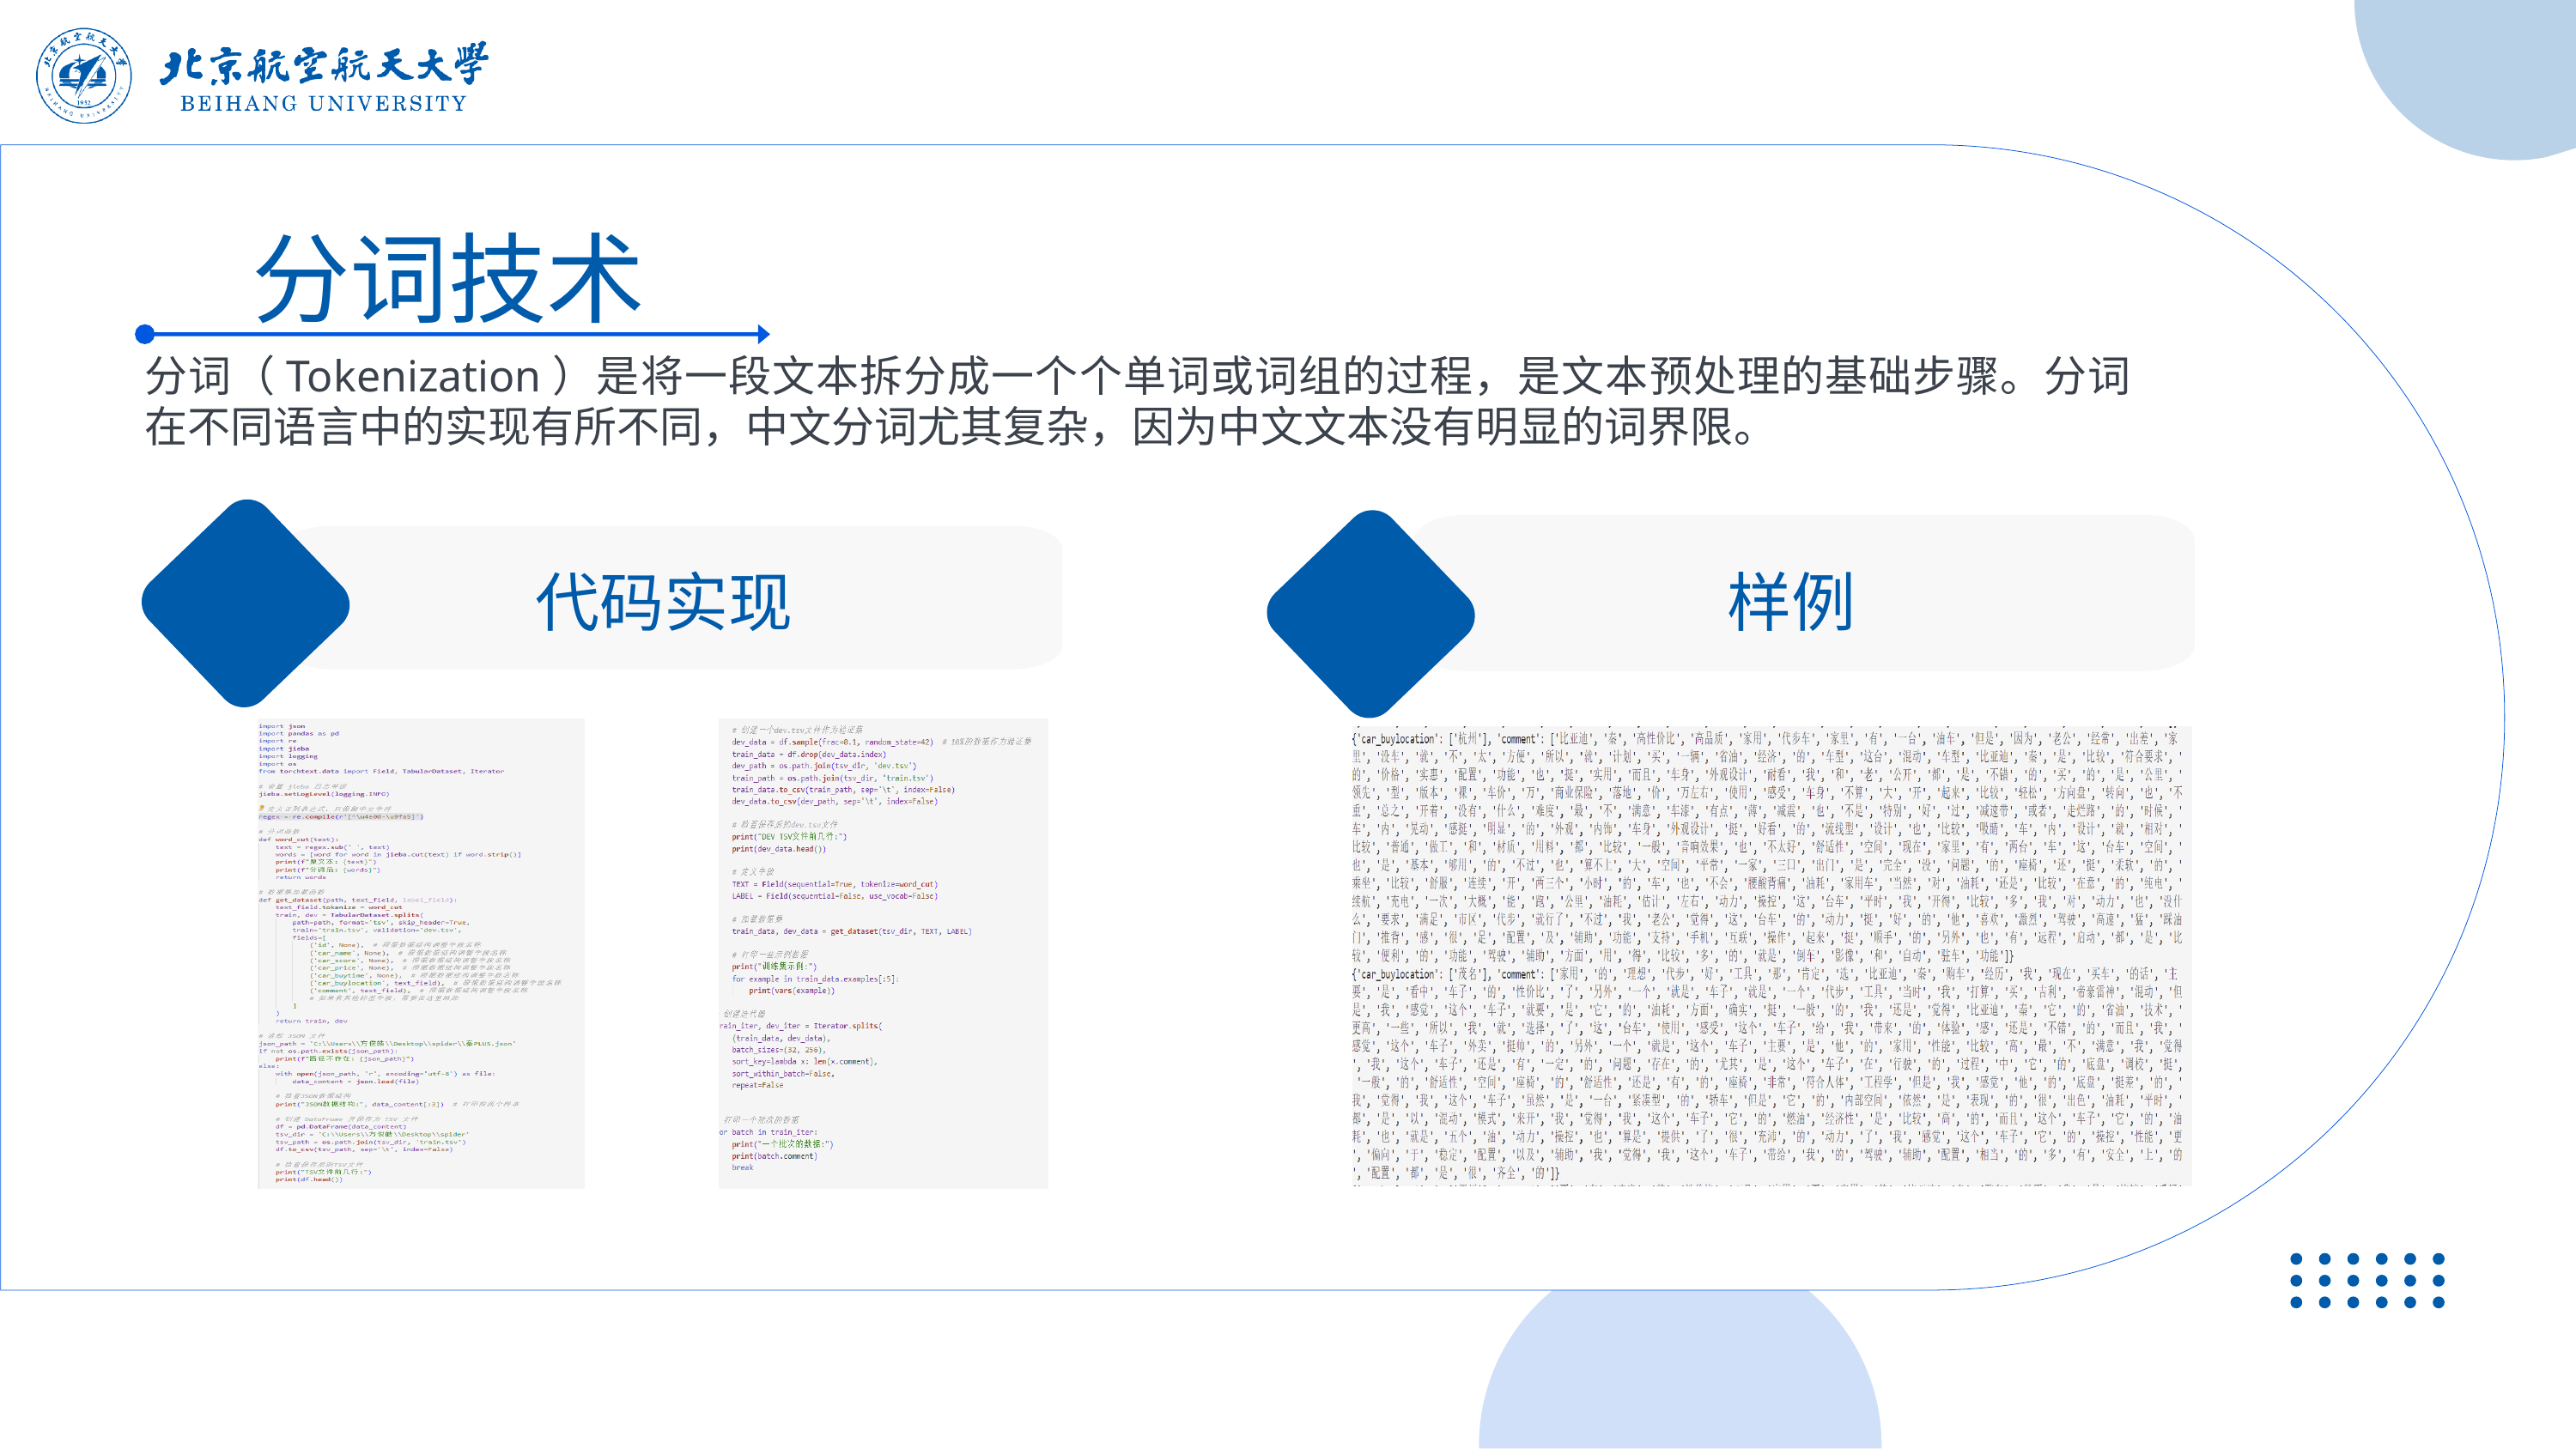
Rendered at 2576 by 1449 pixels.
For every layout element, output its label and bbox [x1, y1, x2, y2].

text_box [2354, 0, 2576, 161]
picture [36, 27, 489, 124]
text_box [327, 525, 1063, 670]
text_box [1289, 532, 1453, 696]
text_box [2290, 1291, 2445, 1309]
picture [257, 718, 585, 1189]
text_box [1413, 514, 2195, 671]
picture [719, 718, 1048, 1189]
picture [192, 509, 302, 594]
text_box [0, 144, 2506, 1291]
text_box [1479, 1291, 1882, 1449]
picture [1352, 726, 2192, 1186]
text_box [164, 521, 327, 685]
